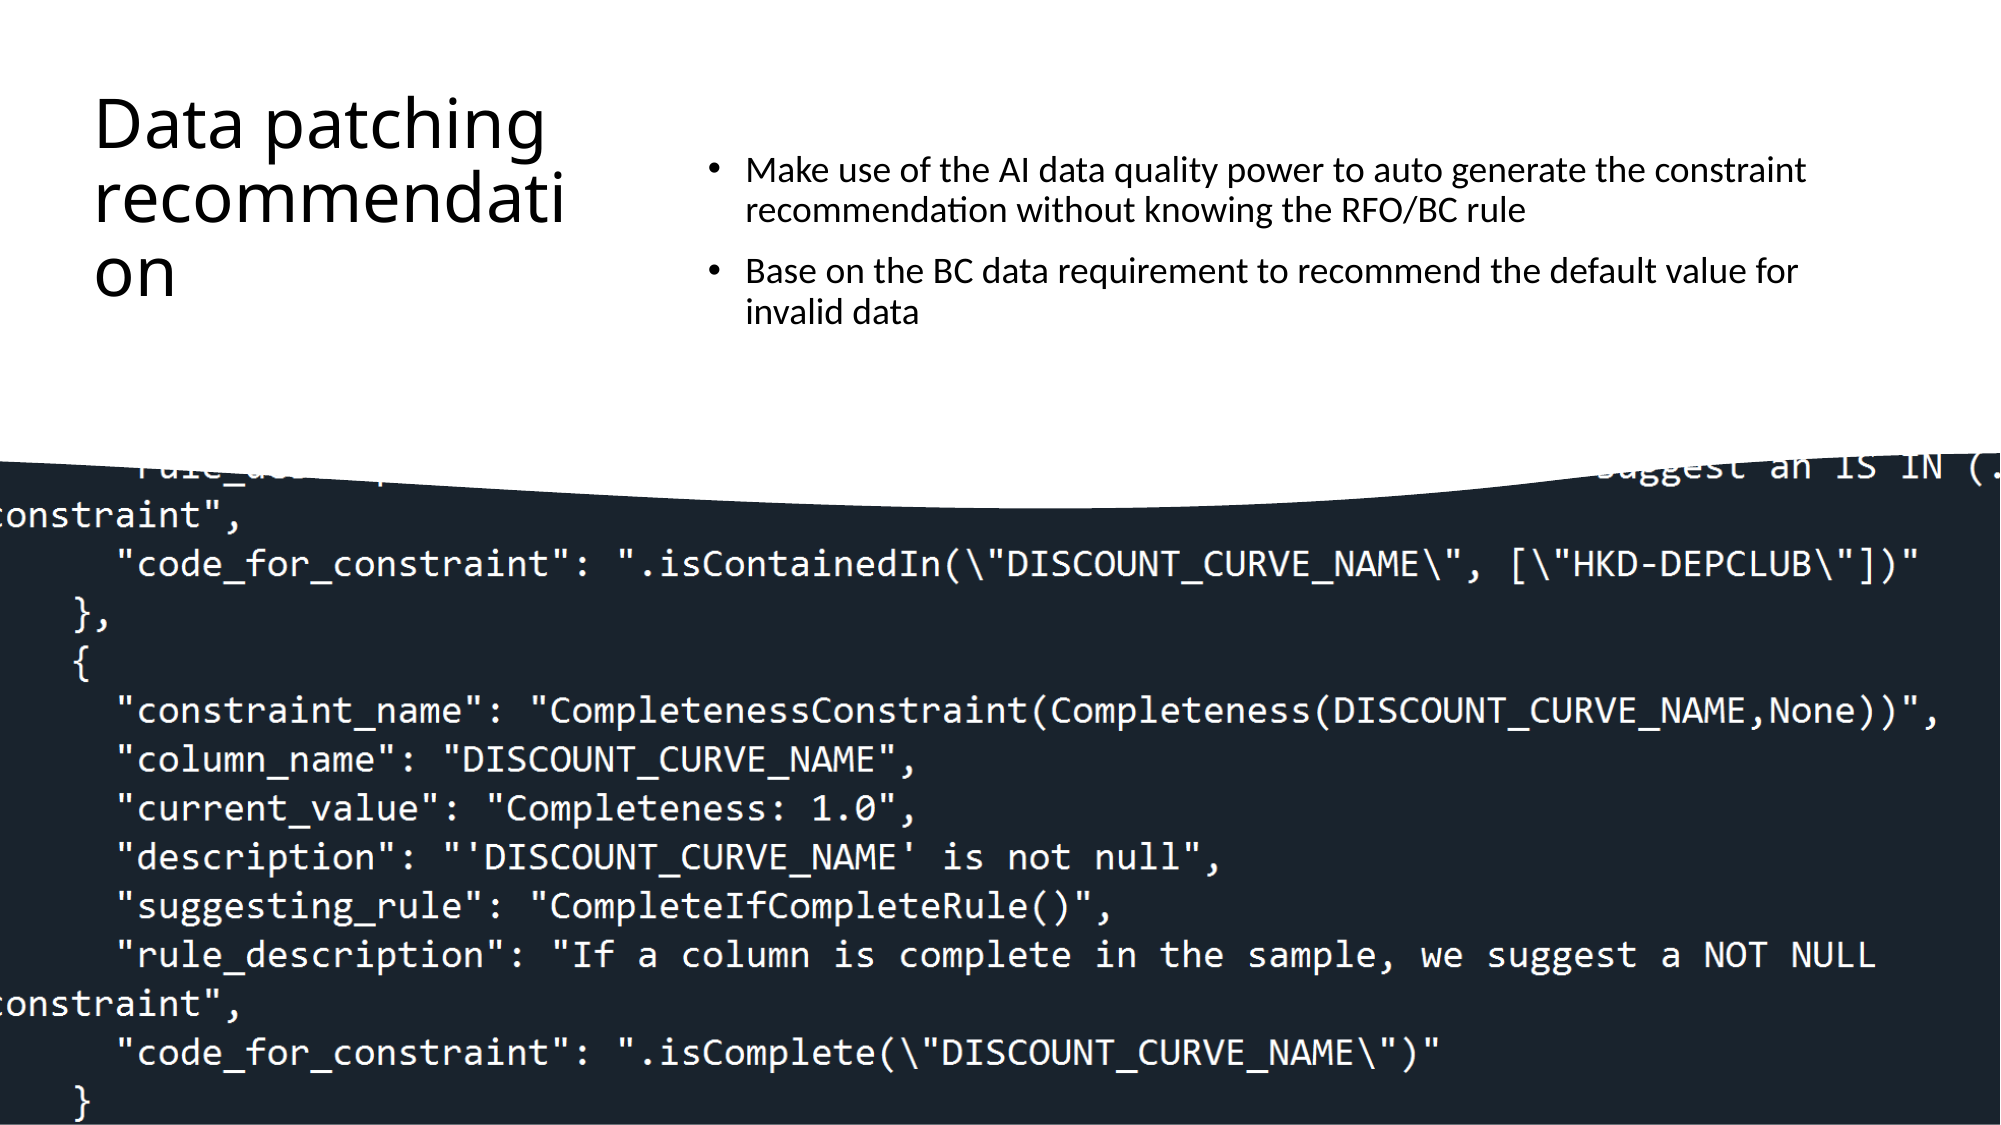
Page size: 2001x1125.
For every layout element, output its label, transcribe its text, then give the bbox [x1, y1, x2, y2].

title Data patching recommendation [78, 53, 619, 429]
list Make use of the AI data quality power to auto generate the constraint recommendation without knowing the RFO/BC rule Base on the BC data requirement to recommend the default value for invalid data [692, 53, 1921, 429]
picture [0, 453, 2000, 1125]
